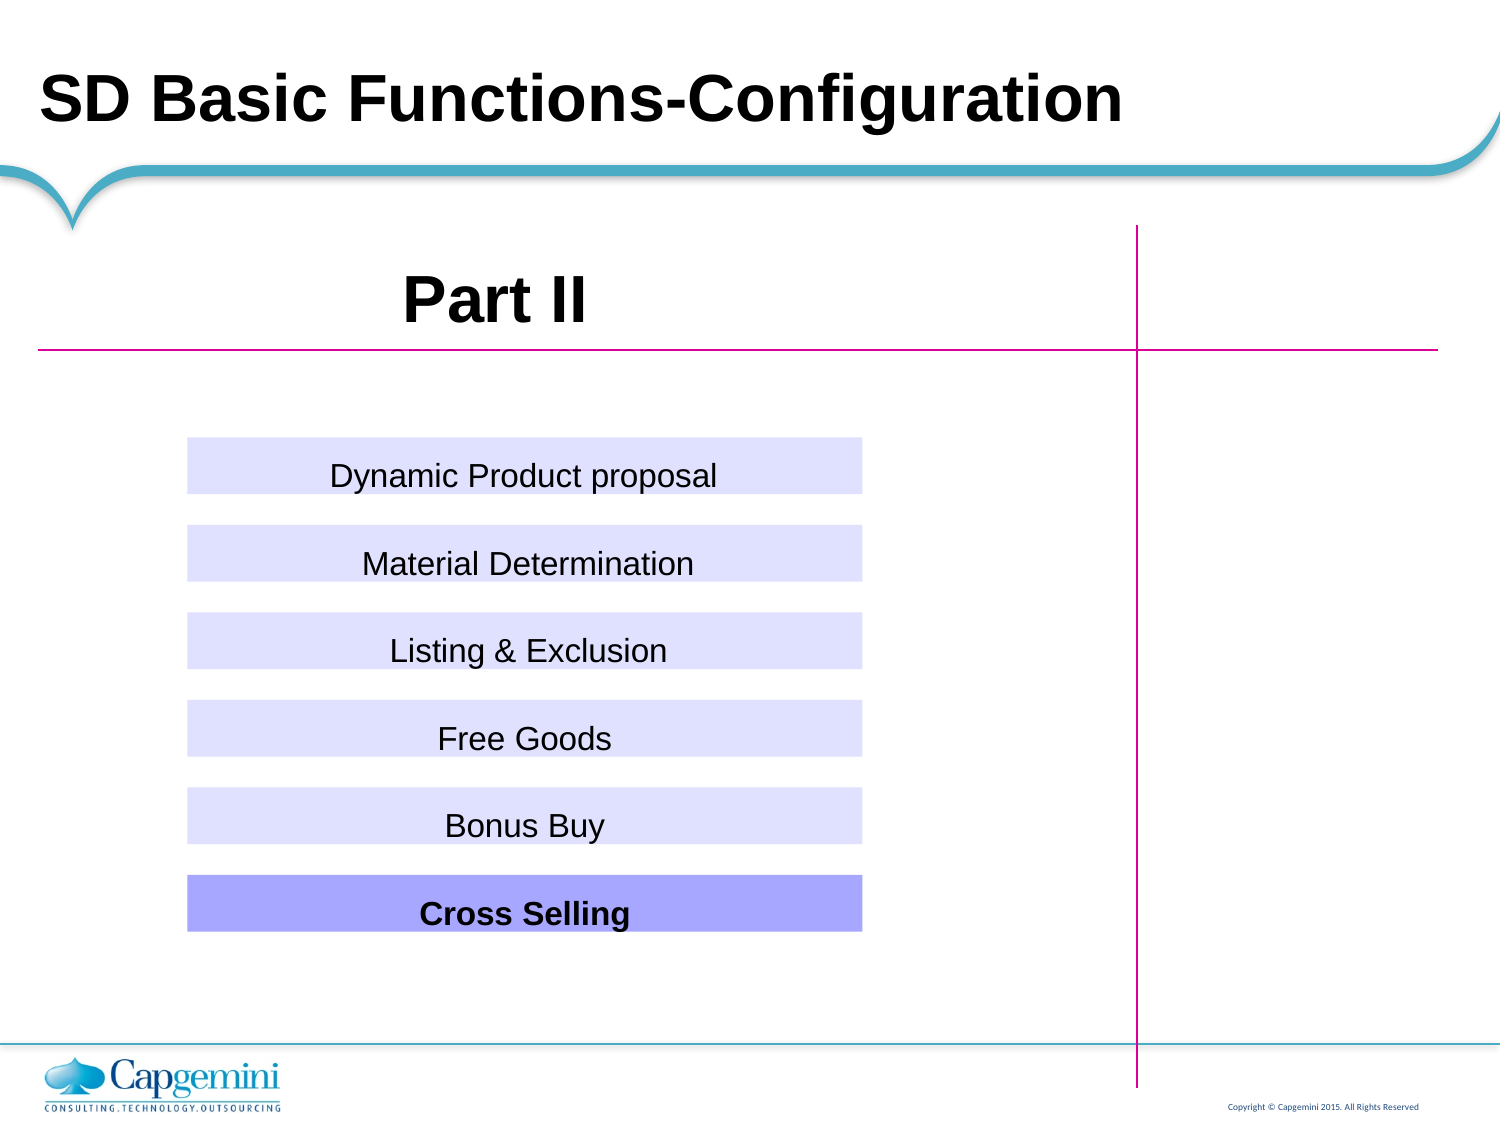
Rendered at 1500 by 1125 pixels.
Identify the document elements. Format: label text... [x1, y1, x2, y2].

text_box Dynamic Product proposal [187, 437, 863, 495]
title SD Basic Functions-Configuration [24, 23, 1500, 244]
picture [44, 1056, 281, 1113]
text_box Listing & Exclusion [187, 612, 863, 670]
text_box Material Determination [187, 524, 863, 582]
text_box Free Goods [187, 699, 863, 757]
text_box Part II [400, 255, 590, 336]
text_box Cross Selling [187, 874, 863, 932]
text_box Bonus Buy [187, 787, 863, 845]
